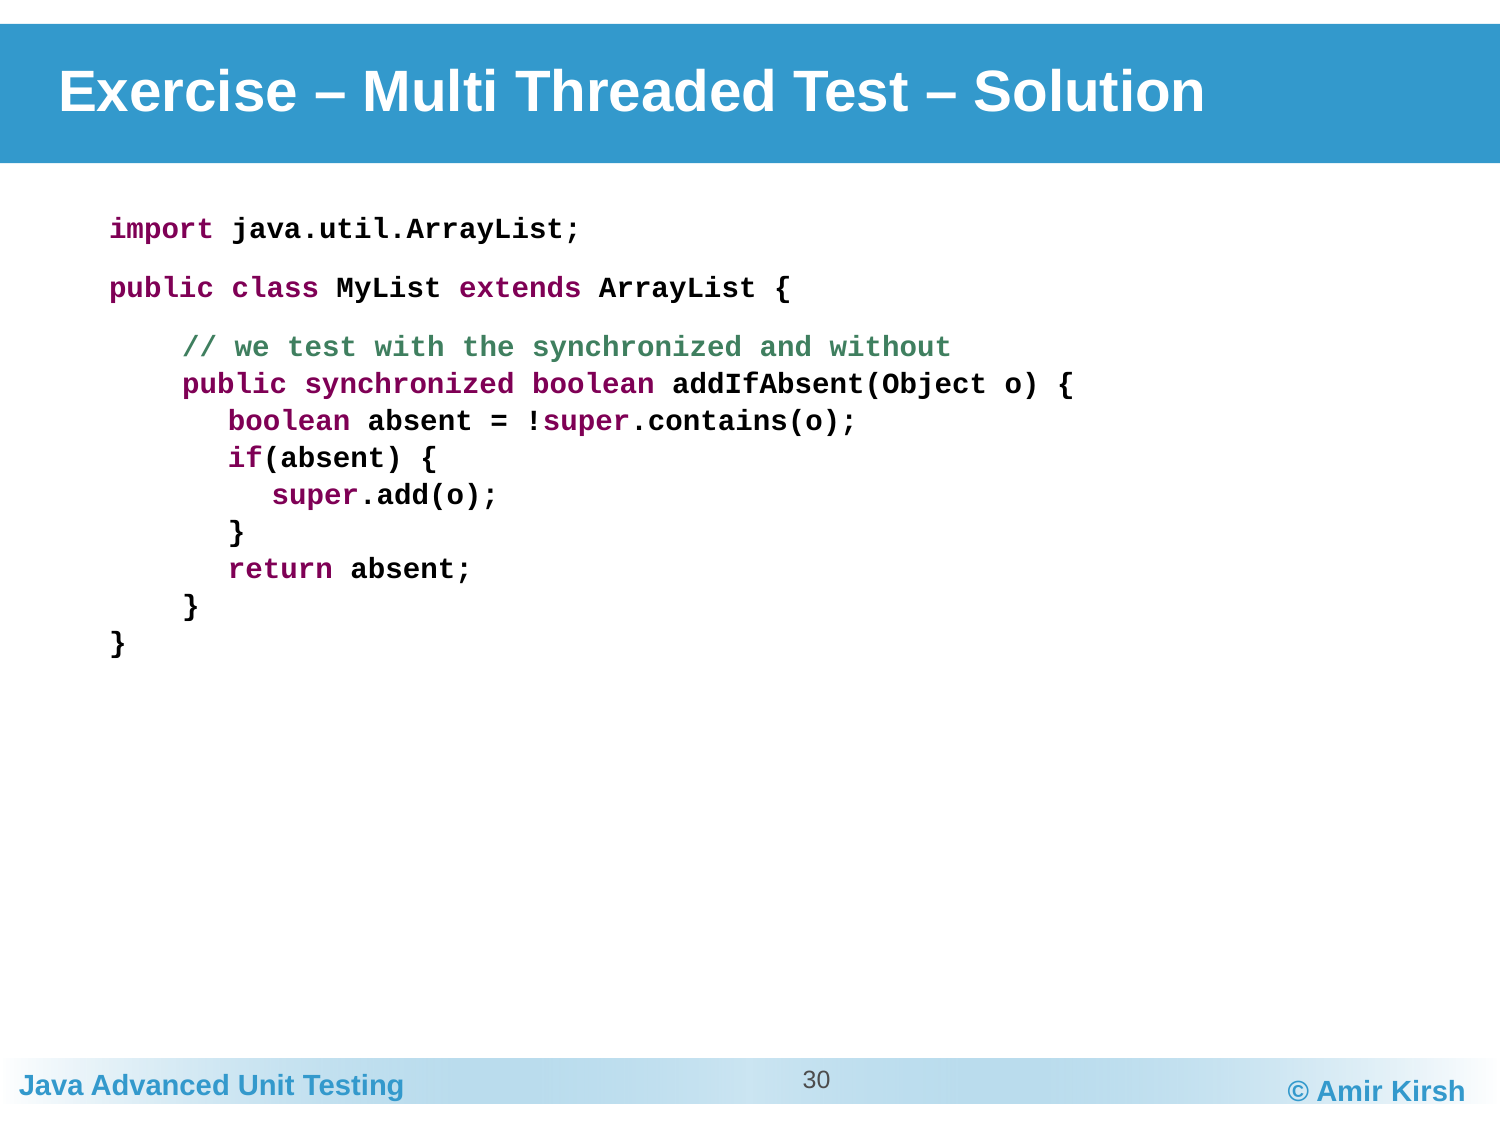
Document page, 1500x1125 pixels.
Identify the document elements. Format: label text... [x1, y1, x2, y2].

text_box import java.util.ArrayList; public class MyList extends ArrayList { // we test with the synchronized and without public synchronized boolean addIfAbsent(Object o) { boolean absent = !super.contains(o); if(absent) { super.add(o); } return absent; } } [109, 209, 1349, 964]
slide_number 30 [737, 1065, 897, 1113]
title Exercise – Multi Threaded Test – Solution [0, 23, 1500, 164]
